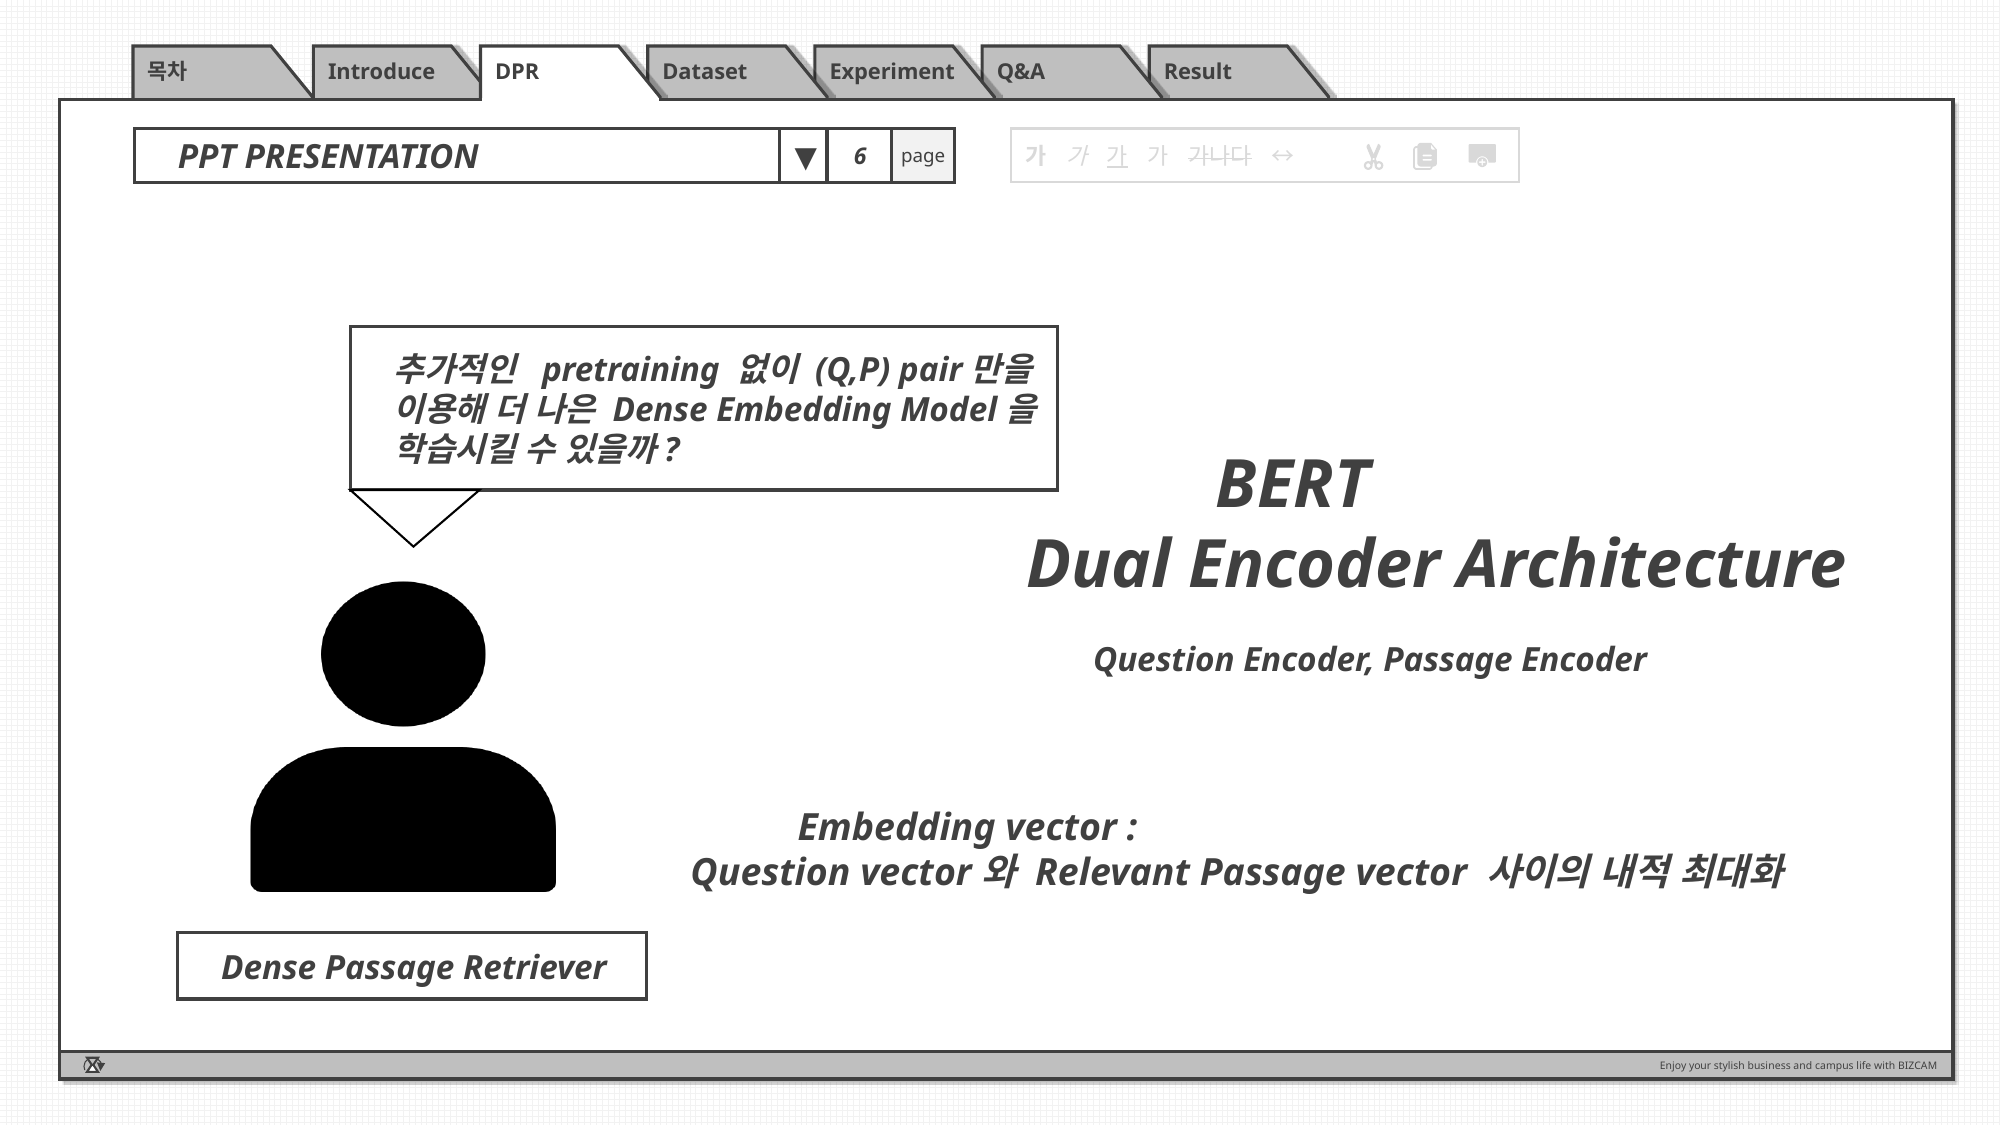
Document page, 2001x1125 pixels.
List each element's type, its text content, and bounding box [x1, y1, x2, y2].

text_box Dense Passage Retriever [177, 932, 648, 1000]
text_box Dataset [646, 44, 829, 98]
text_box 목차 [132, 44, 314, 98]
text_box DPR [479, 44, 661, 98]
text_box Q&A [981, 44, 1163, 98]
text_box Embedding vector : Question vector와 Relevant Passage vector 사이의 내적 최대화 [647, 795, 2000, 901]
text_box Result [1148, 44, 1330, 98]
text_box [59, 1051, 1953, 1079]
text_box Question Encoder, Passage Encoder [860, 597, 1763, 692]
picture [215, 571, 591, 902]
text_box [134, 128, 1520, 183]
text_box [58, 98, 1954, 1050]
text_box [347, 488, 483, 548]
text_box BERT Dual Encoder Architecture [982, 433, 1886, 609]
text_box 추가적인 pretraining 없이 (Q,P) pair만을 이용해 더 나은 Dense Embedding Model을 학습시킬 수 있을까? [349, 326, 1058, 491]
text_box Experiment [813, 44, 996, 98]
text_box Introduce [312, 44, 479, 98]
